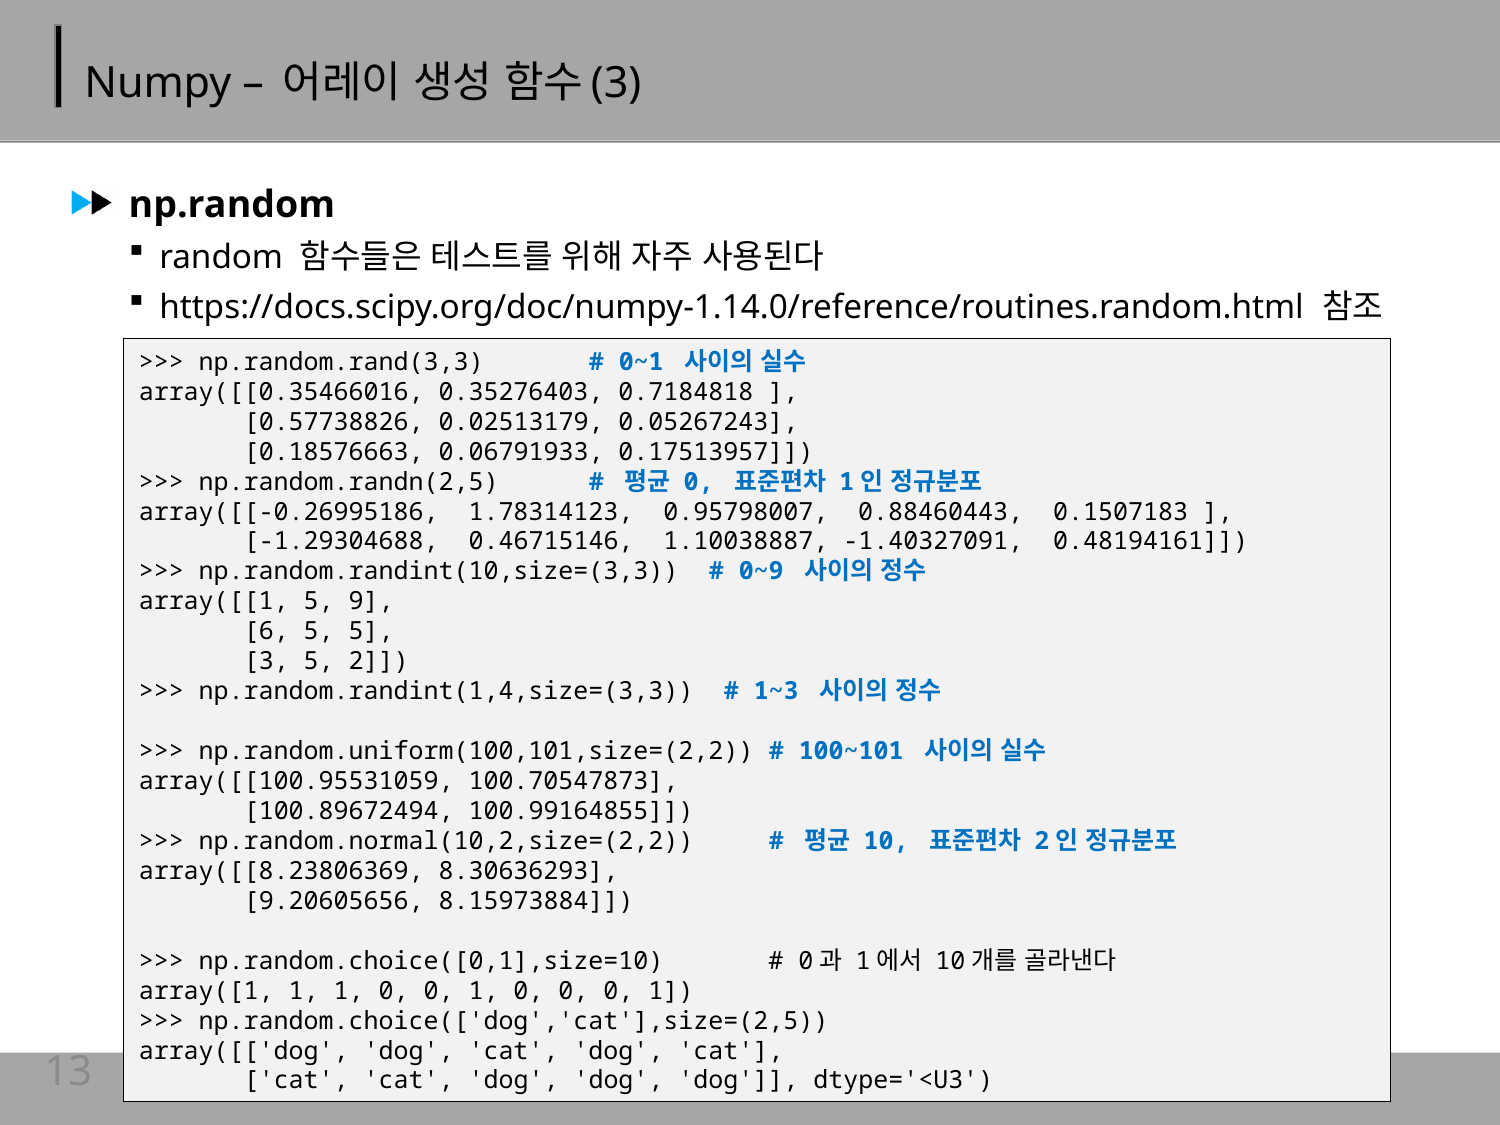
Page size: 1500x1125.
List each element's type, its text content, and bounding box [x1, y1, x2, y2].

picture [70, 189, 113, 216]
title Numpy – 어레이 생성 함수(3) [69, 20, 1364, 114]
list np.random random 함수들은 테스트를 위해 자주 사용된다 https://docs.scipy.org/doc/numpy-1.14.0/reference/routines.random.html 참조 [55, 172, 1447, 362]
slide_number 13 [29, 1042, 380, 1103]
text_box >>> np.random.rand(3,3) # 0~1 사이의 실수 array([[0.35466016, 0.35276403, 0.7184818 ], [0.57738826, 0.02513179, 0.05267243], [0.18576663, 0.06791933, 0.17513957]]) >>> np.random.randn(2,5) # 평균 0, 표준편차 1인 정규분포 array([[-0.26995186, 1.78314123, 0.95798007, 0.88460443, 0.1507183 ], [-1.29304688, 0.46715146, 1.10038887, -1.40327091, 0.48194161]]) >>> np.random.randint(10,size=(3,3)) # 0~9 사이의 정수 array([[1, 5, 9], [6, 5, 5], [3, 5, 2]]) >>> np.random.randint(1,4,size=(3,3)) # 1~3 사이의 정수 >>> np.random.uniform(100,101,size=(2,2)) # 100~101 사이의 실수 array([[100.95531059, 100.70547873], [100.89672494, 100.99164855]]) >>> np.random.normal(10,2,size=(2,2)) # 평균 10, 표준편차 2인 정규분포 array([[8.23806369, 8.30636293], [9.20605656, 8.15973884]]) >>> np.random.choice([0,1],size=10) # 0과 1에서 10개를 골라낸다 array([1, 1, 1, 0, 0, 1, 0, 0, 0, 1]) >>> np.random.choice(['dog','cat'],size=(2,5)) array([['dog', 'dog', 'cat', 'dog', 'cat'], ['cat', 'cat', 'dog', 'dog', 'dog']], dtype='<U3') [123, 338, 1391, 1102]
